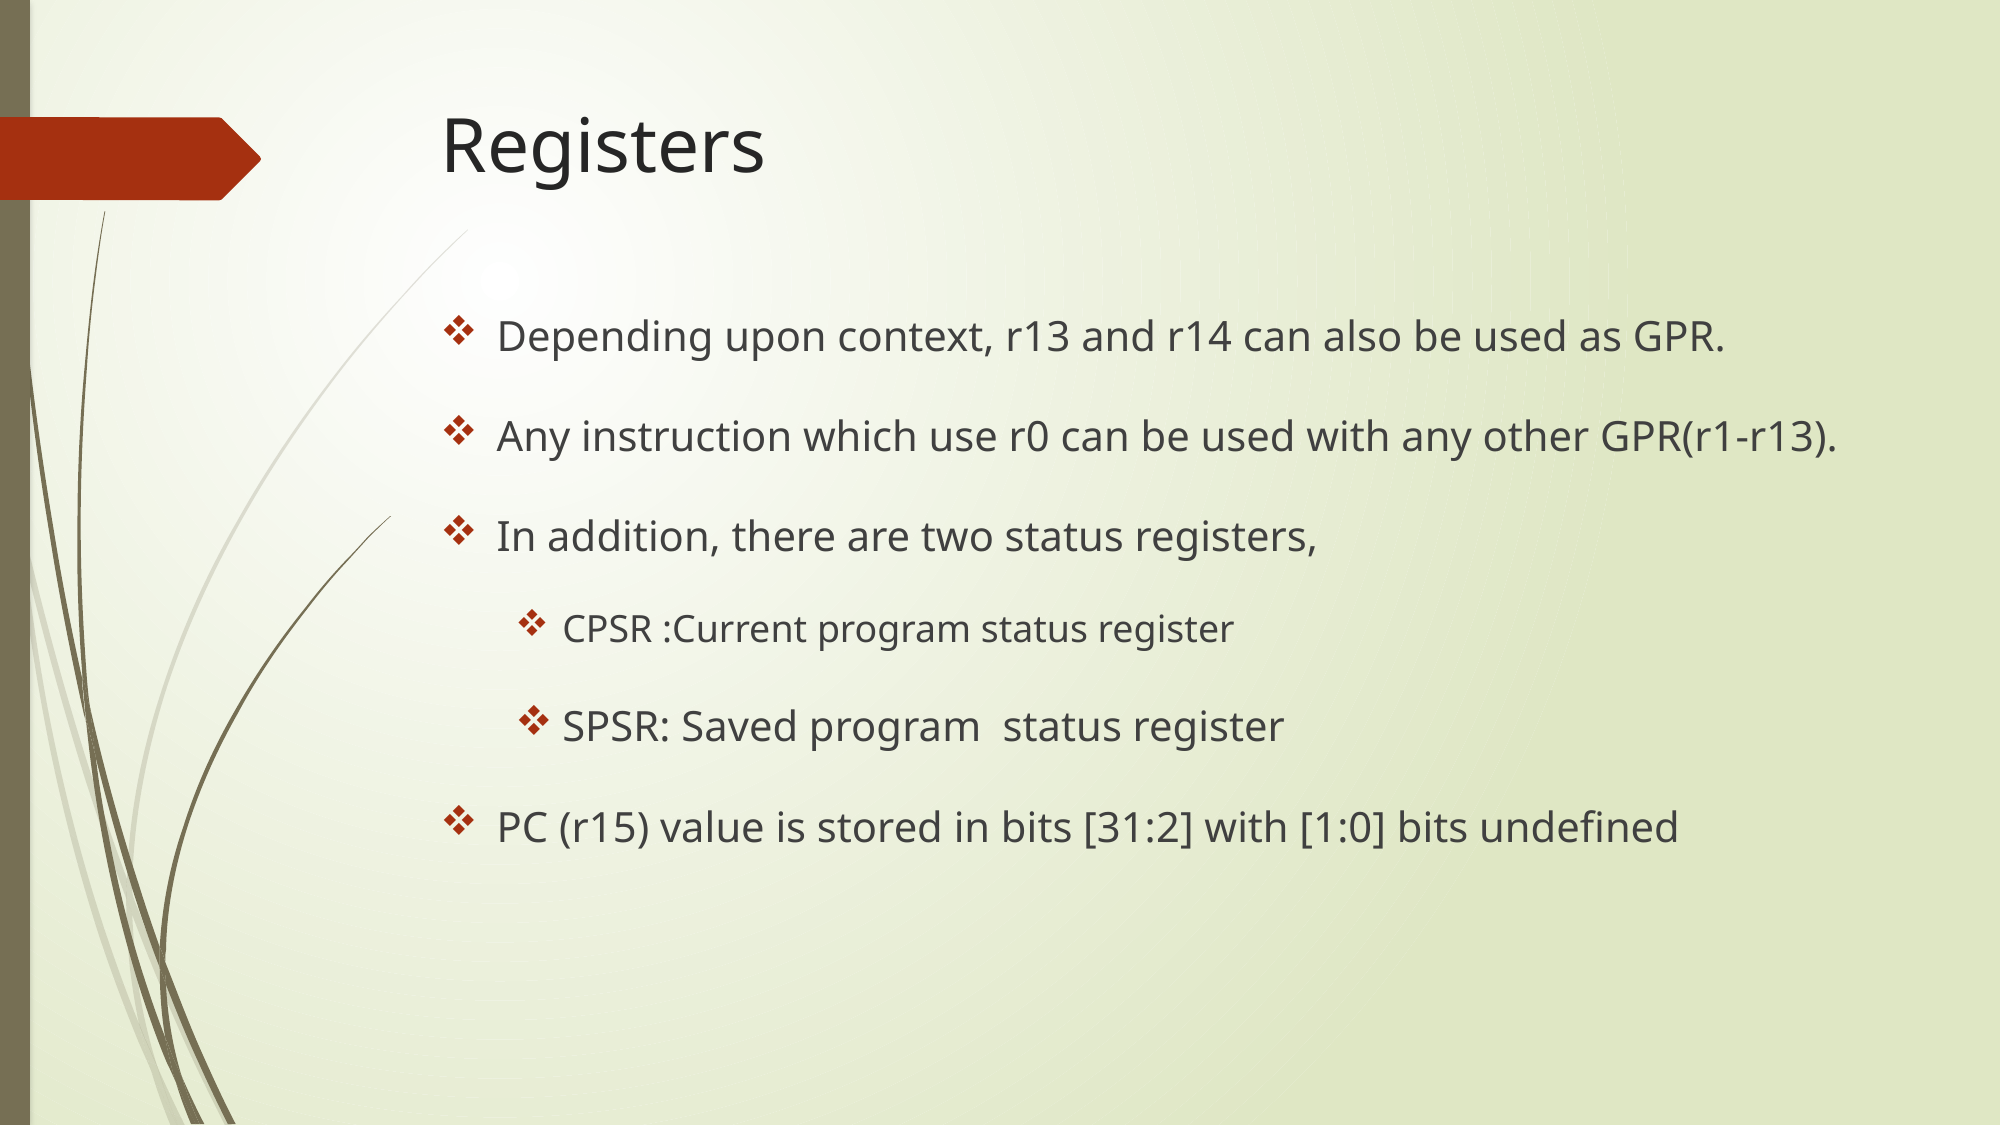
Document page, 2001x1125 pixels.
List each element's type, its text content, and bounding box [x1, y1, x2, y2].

title Registers [425, 0, 1888, 225]
list Depending upon context, r13 and r14 can also be used as GPR. Any instruction which use r0 can be used with any other GPR(r1-r13). In addition, there are two status registers, CPSR :Current program status register SPSR: Saved program status register PC (r15) value is stored in bits [31:2] with [1:0] bits undefined [425, 252, 1888, 873]
